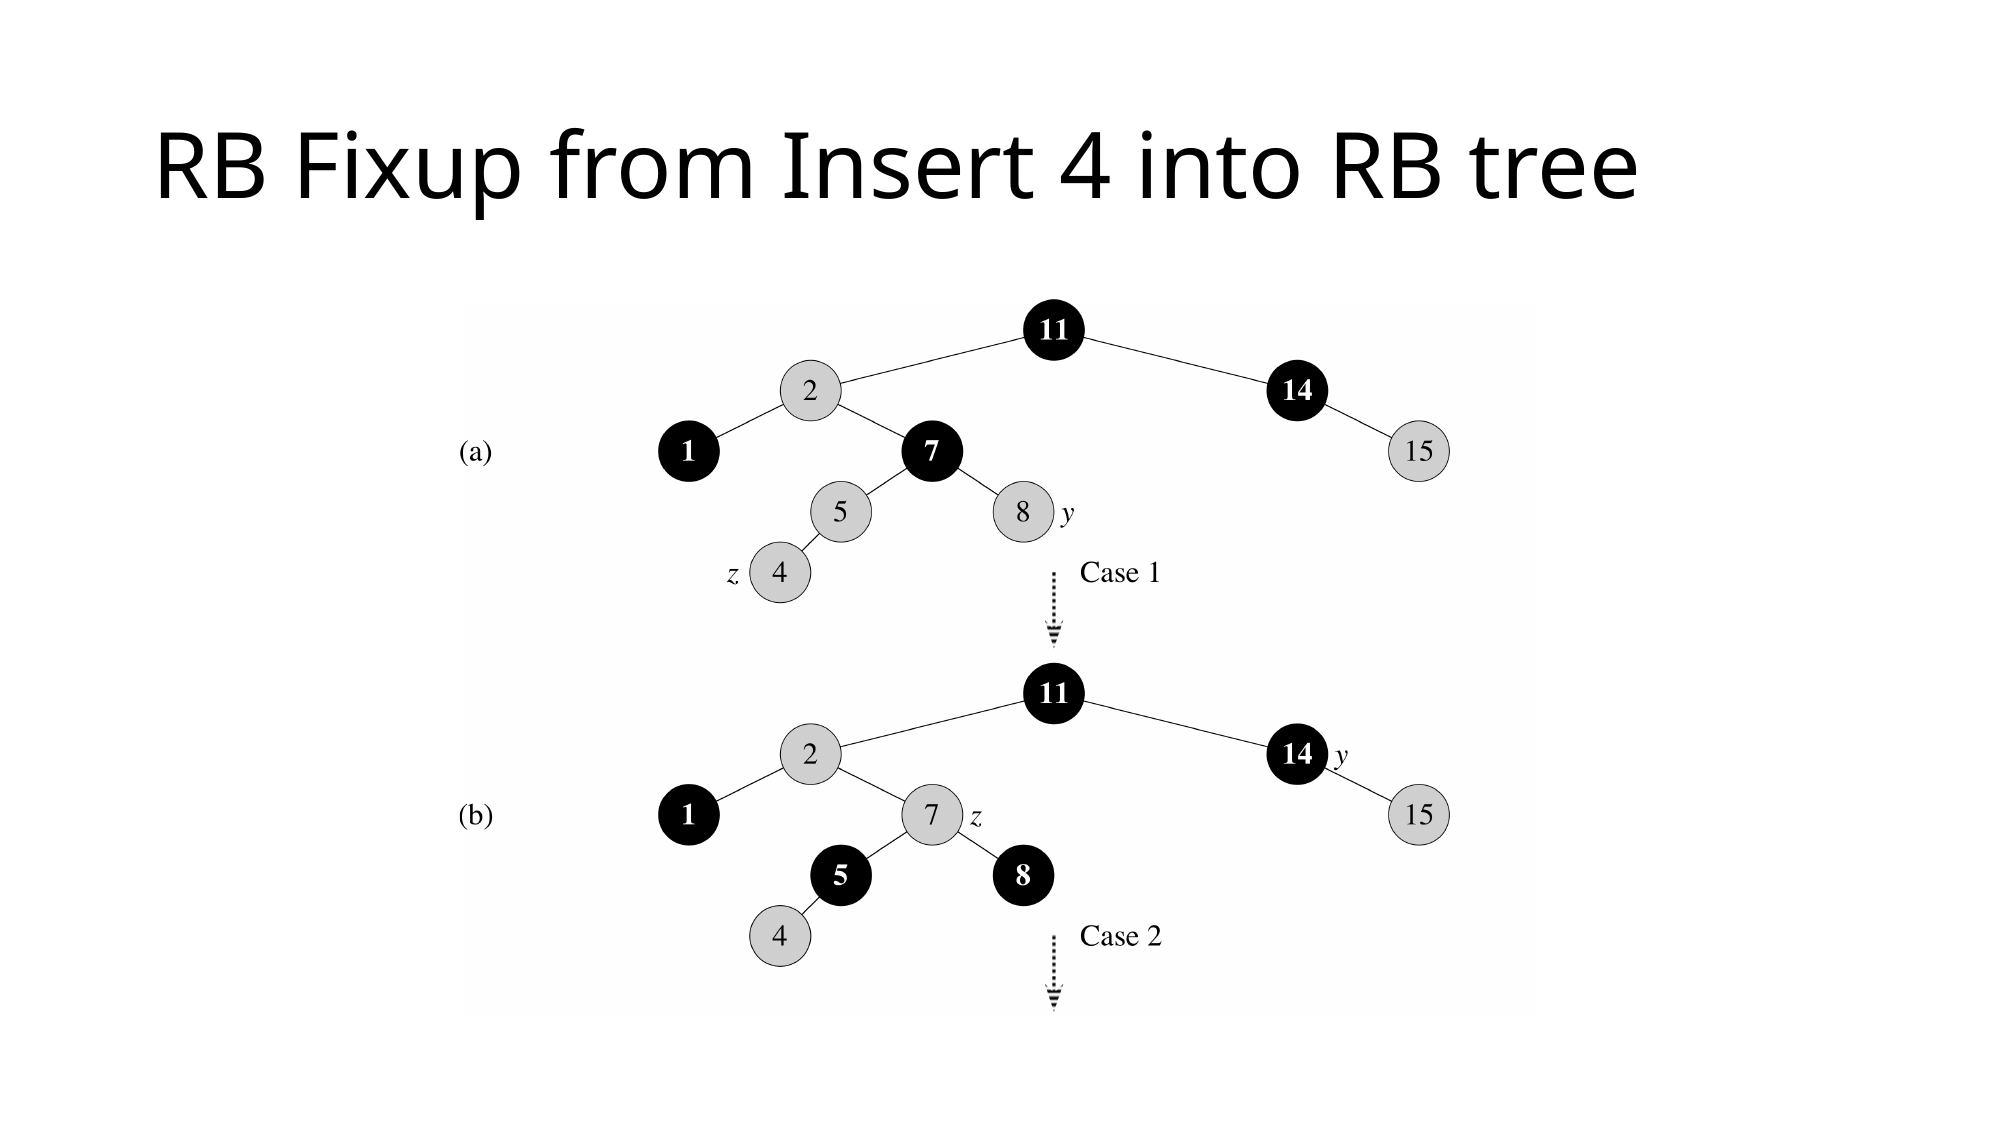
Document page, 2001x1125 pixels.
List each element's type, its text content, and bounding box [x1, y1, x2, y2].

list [459, 299, 1541, 1014]
title RB Fixup from Insert 4 into RB tree [137, 59, 1863, 278]
